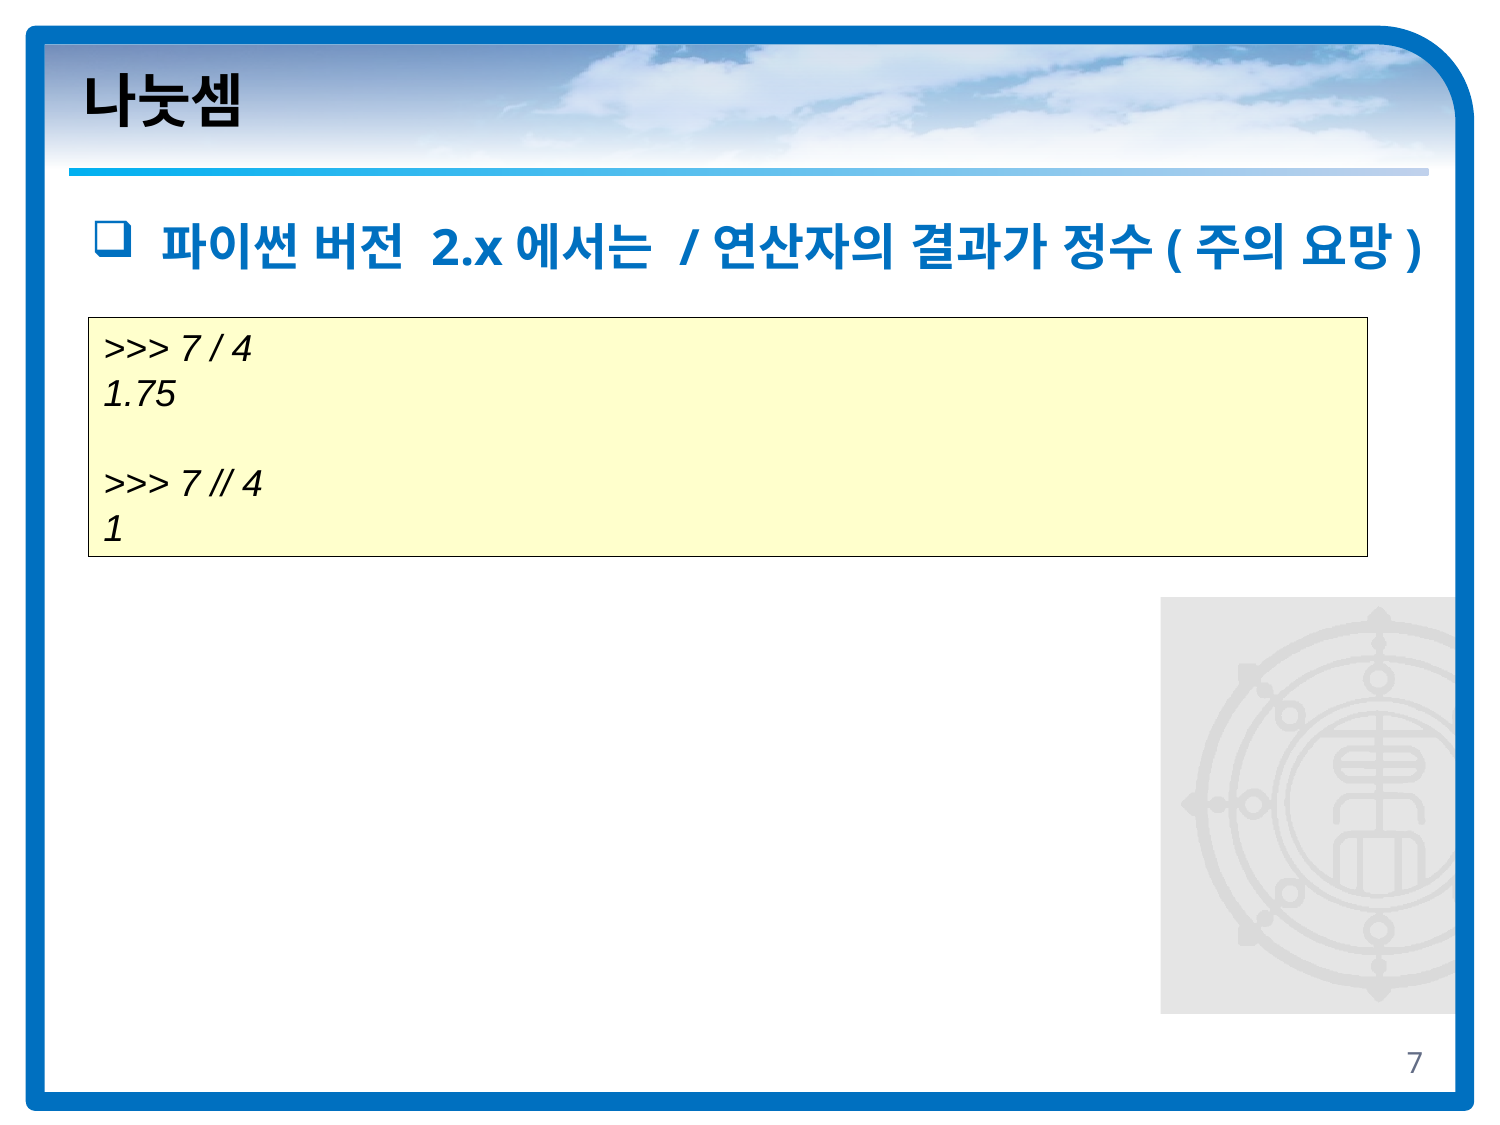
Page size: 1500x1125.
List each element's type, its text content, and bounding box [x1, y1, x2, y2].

slide_number 7 [1344, 1029, 1487, 1100]
title 나눗셈 [68, 35, 1419, 163]
list 파이썬 버전 2.x에서는 /연산자의 결과가 정수(주의 요망) [75, 208, 1484, 754]
text_box >>> 7 / 4 1.75 >>> 7 // 4 1 [88, 317, 1368, 557]
